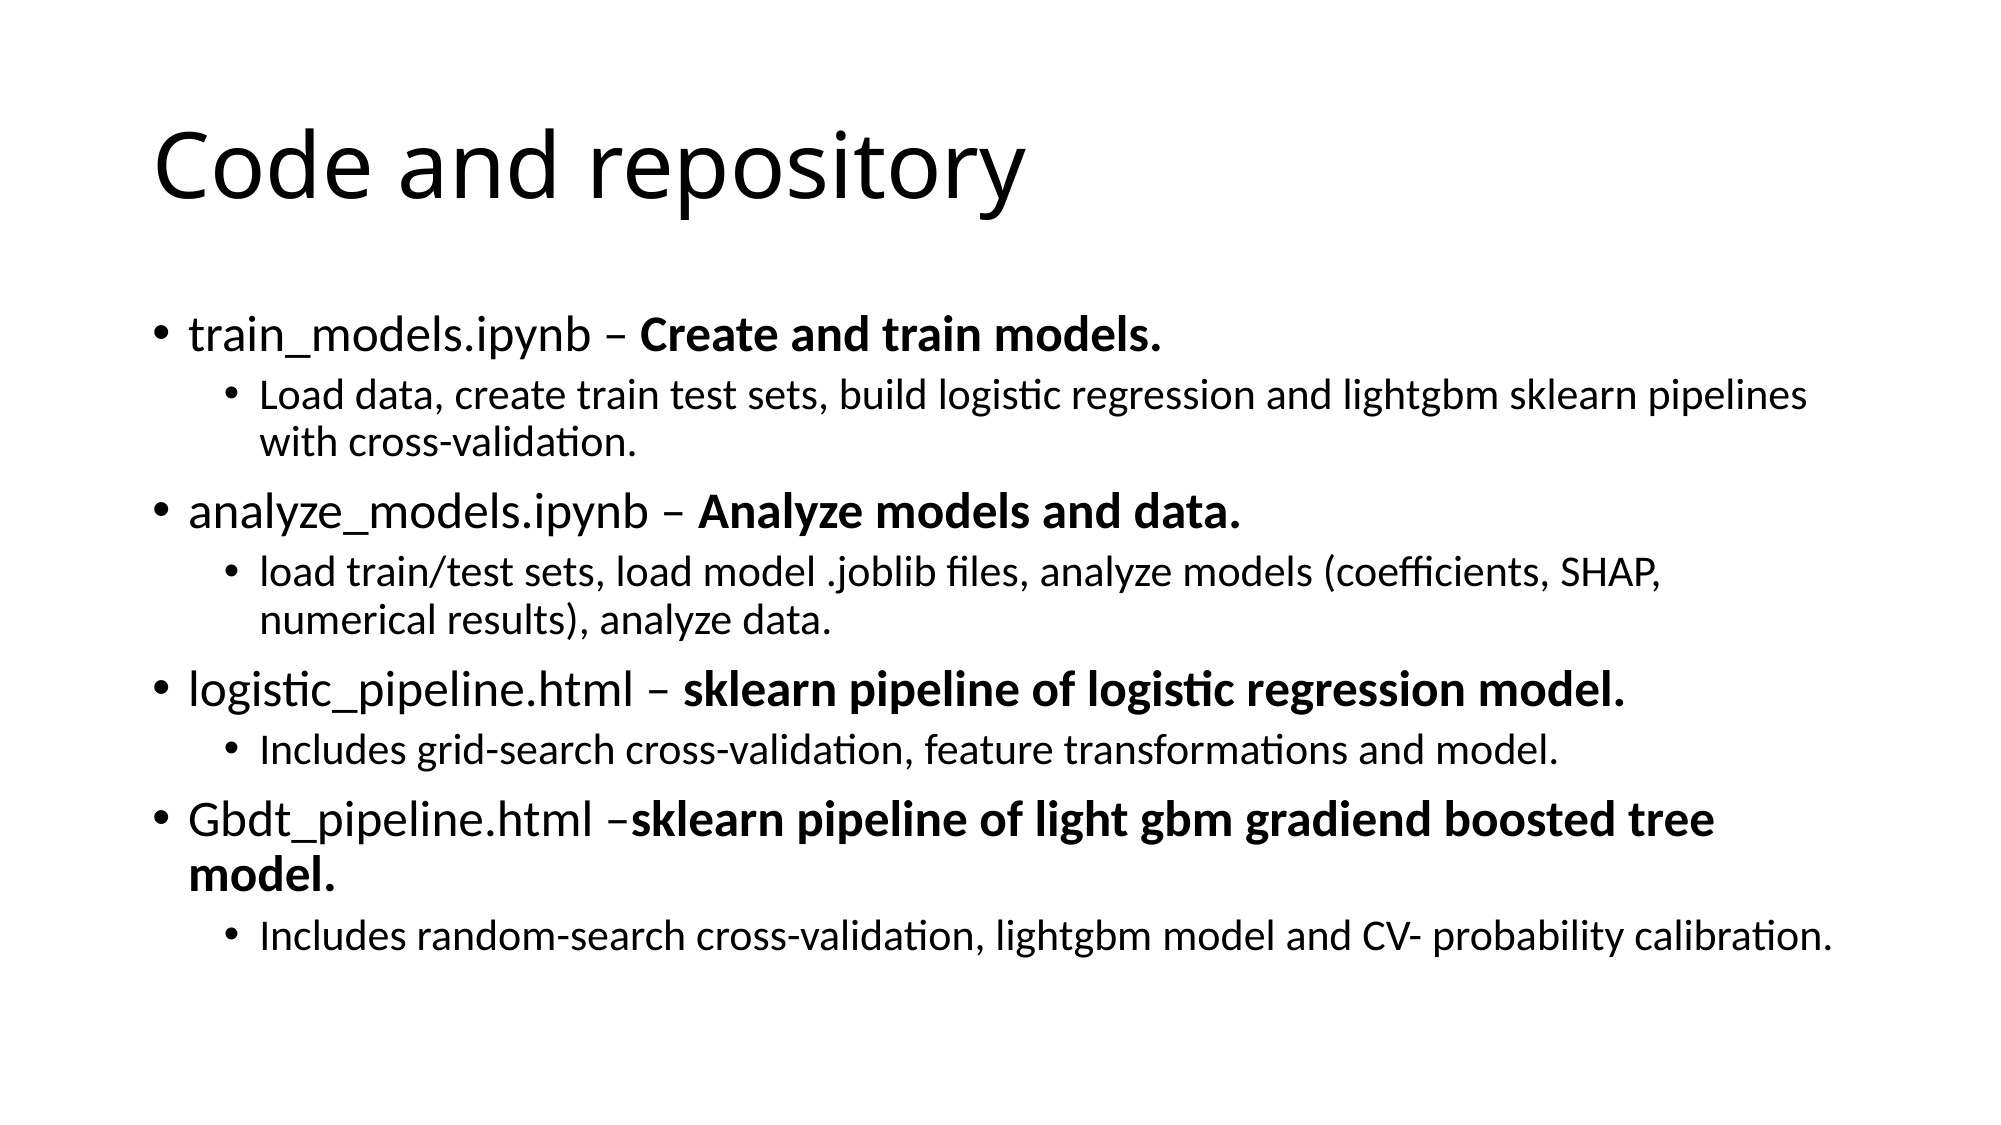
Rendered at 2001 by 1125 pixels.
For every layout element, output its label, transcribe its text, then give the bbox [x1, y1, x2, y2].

title Code and repository [137, 59, 1863, 278]
list train_models.ipynb – Create and train models. Load data, create train test sets, build logistic regression and lightgbm sklearn pipelines with cross-validation. analyze_models.ipynb – Analyze models and data. load train/test sets, load model .joblib files, analyze models (coefficients, SHAP, numerical results), analyze data. logistic_pipeline.html – sklearn pipeline of logistic regression model. Includes grid-search cross-validation, feature transformations and model. Gbdt_pipeline.html –sklearn pipeline of light gbm gradiend boosted tree model. Includes random-search cross-validation, lightgbm model and CV- probability calibration. [137, 299, 1863, 1014]
